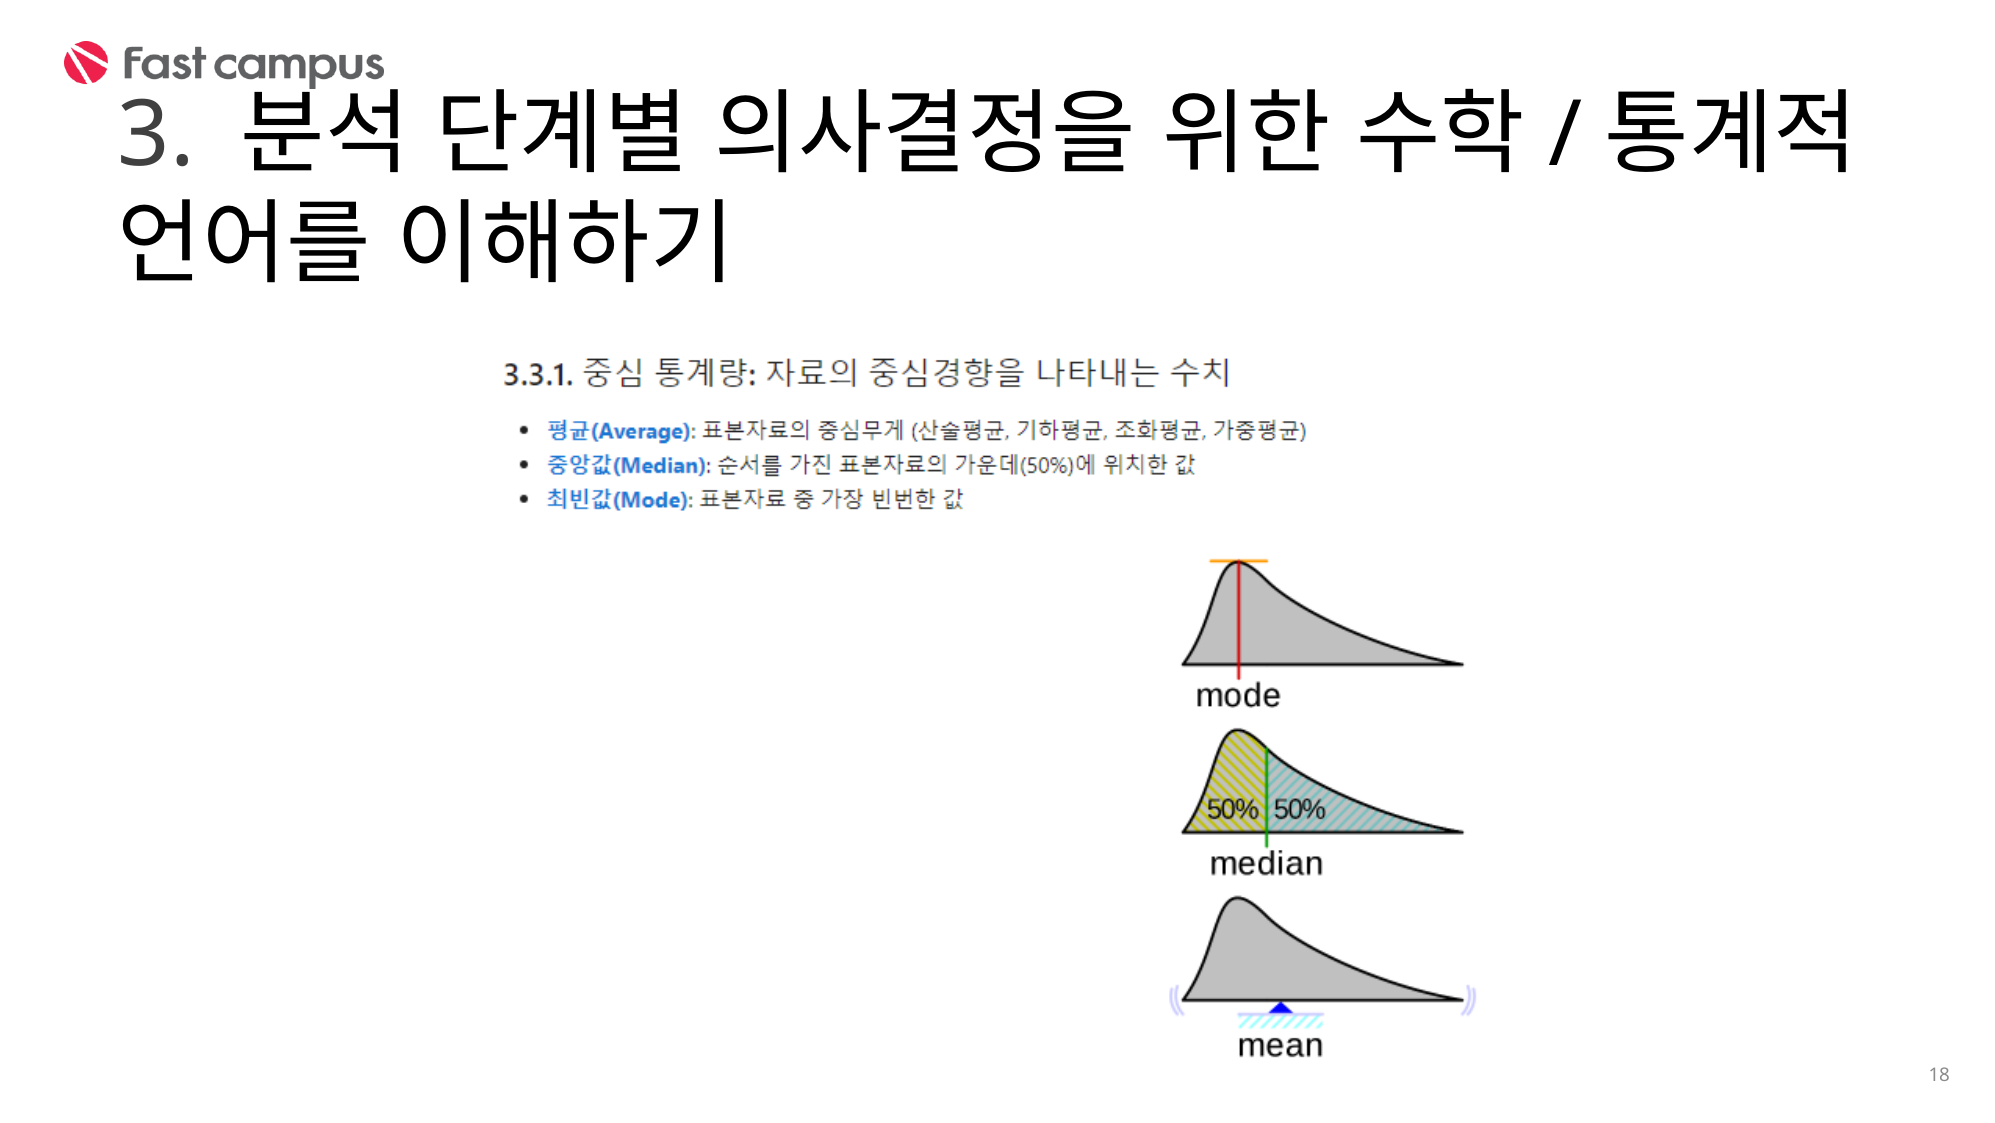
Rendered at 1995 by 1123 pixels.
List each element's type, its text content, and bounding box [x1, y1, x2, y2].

picture [64, 41, 384, 89]
picture [489, 348, 1506, 1076]
slide_number 18 [1502, 1045, 1969, 1106]
title 3. 분석 단계별 의사결정을 위한 수학/통계적 언어를 이해하기 [99, 90, 1896, 278]
